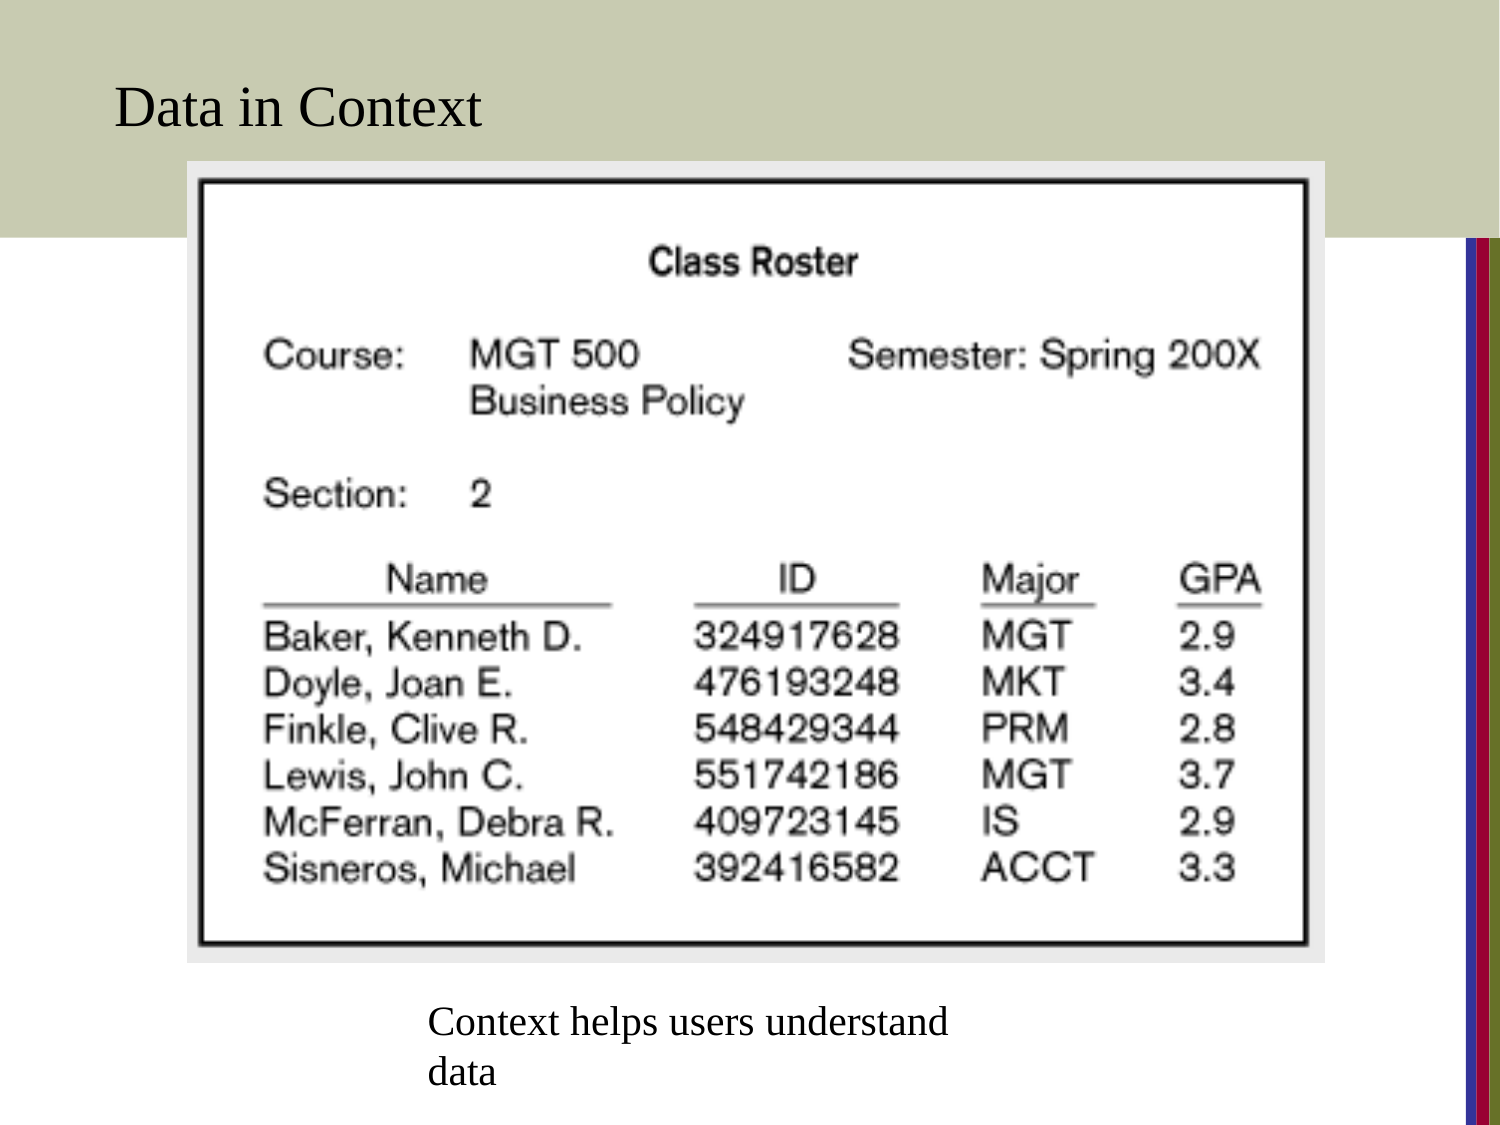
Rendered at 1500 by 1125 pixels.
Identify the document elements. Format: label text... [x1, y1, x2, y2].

title Data in Context [112, 65, 486, 256]
picture [187, 161, 1326, 963]
text_box Context helps users understand data [425, 991, 1029, 1094]
